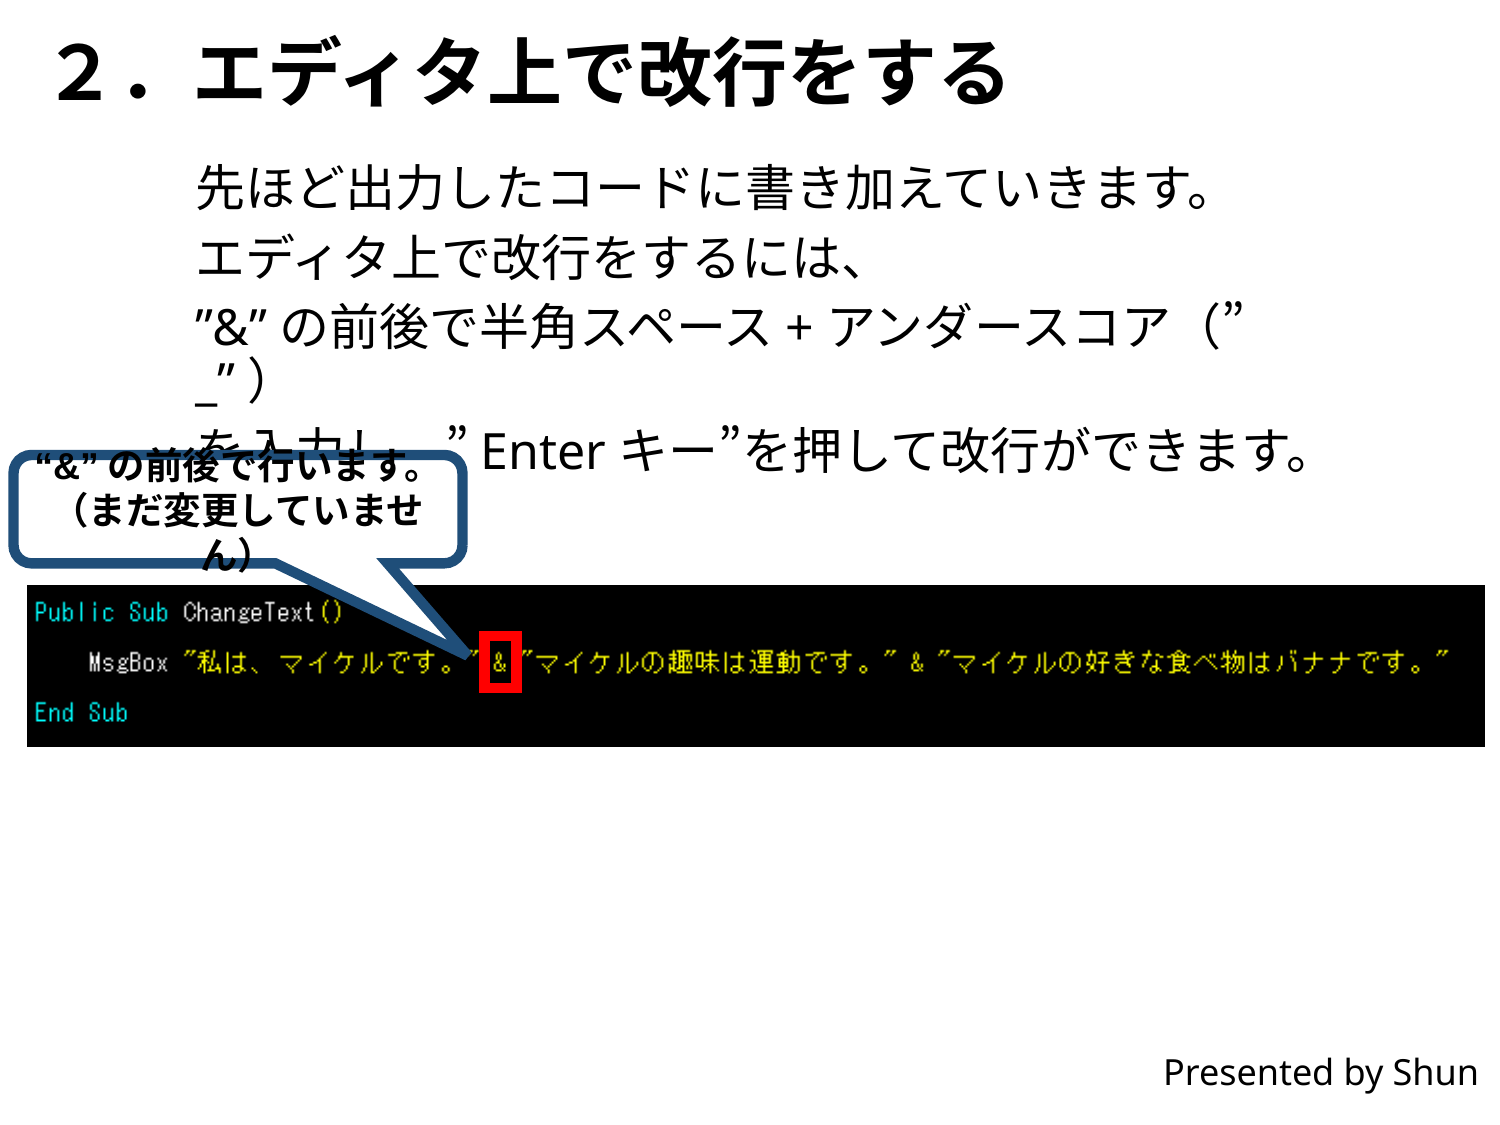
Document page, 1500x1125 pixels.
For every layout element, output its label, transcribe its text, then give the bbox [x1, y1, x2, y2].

subtitle 先ほど出力したコードに書き加えていきます。 エディタ上で改行をするには、 ”&”の前後で半角スペース+アンダースコア（” _”） を入力し、”Enterキー”を押して改行ができます。 [180, 155, 1305, 585]
text_box Presented by Shun [1142, 1047, 1500, 1125]
title ２．エディタ上で改行をする [27, 25, 1215, 125]
picture [27, 585, 1485, 747]
text_box “&”の前後で行います。 （まだ変更していません） [12, 453, 464, 585]
